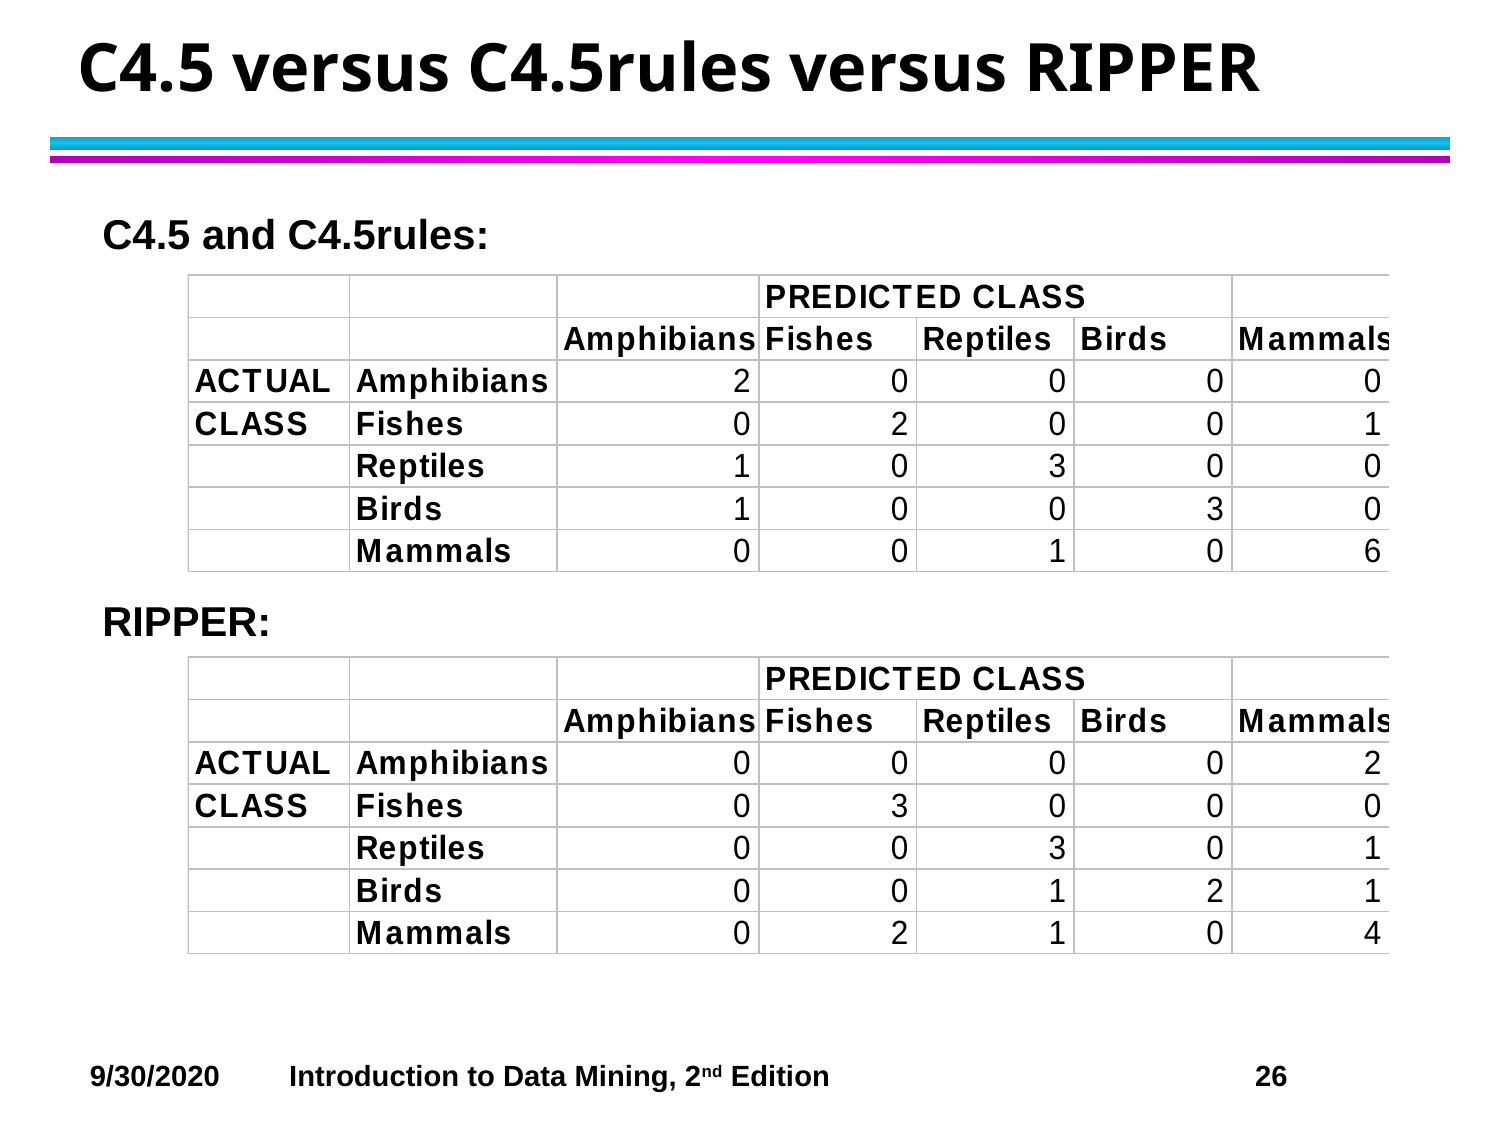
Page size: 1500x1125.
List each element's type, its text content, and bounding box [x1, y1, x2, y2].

text_box C4.5 and C4.5rules: [87, 200, 613, 265]
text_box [187, 655, 1391, 956]
title C4.5 versus C4.5rules versus RIPPER [62, 24, 1421, 113]
text_box RIPPER: [87, 587, 613, 653]
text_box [187, 273, 1391, 574]
